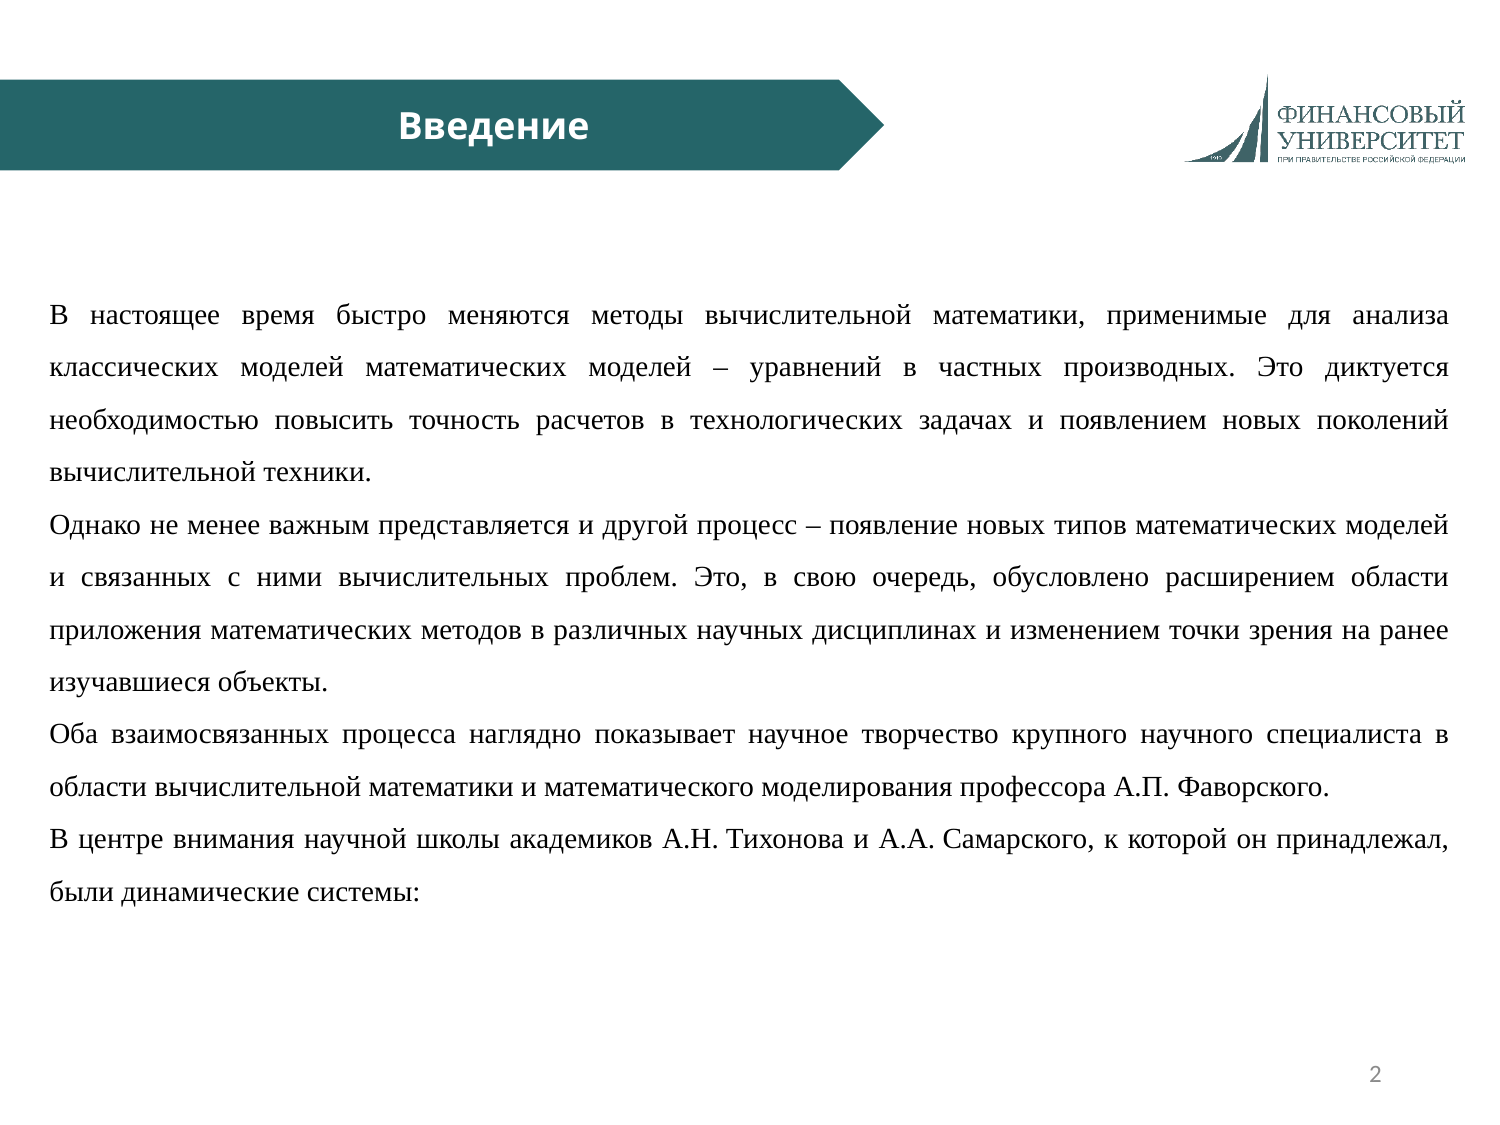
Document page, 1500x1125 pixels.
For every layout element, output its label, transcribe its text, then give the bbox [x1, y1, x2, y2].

text_box Введение [382, 94, 615, 155]
text_box [0, 78, 886, 172]
slide_number 2 [1059, 1042, 1397, 1103]
text_box В настоящее время быстро меняются методы вычислительной математики, применимые для анализа классических моделей математических моделей – уравнений в частных производных. Это диктуется необходимостью повысить точность расчетов в технологических задачах и появлением новых поколений вычислительной техники. Однако не менее важным представляется и другой процесс – появление новых типов математических моделей и связанных с ними вычислительных проблем. Это, в свою очередь, обусловлено расширением области приложения математических методов в различных научных дисциплинах и изменением точки зрения на ранее изучавшиеся объекты. Оба взаимосвязанных процесса наглядно показывает научное творчество крупного научного специалиста в области вычислительной математики и математического моделирования профессора А.П. Фаворского. В центре внимания научной школы академиков А.Н. Тихонова и А.А. Самарского, к которой он принадлежал, были динамические системы: [34, 270, 1466, 915]
picture [1182, 70, 1466, 171]
